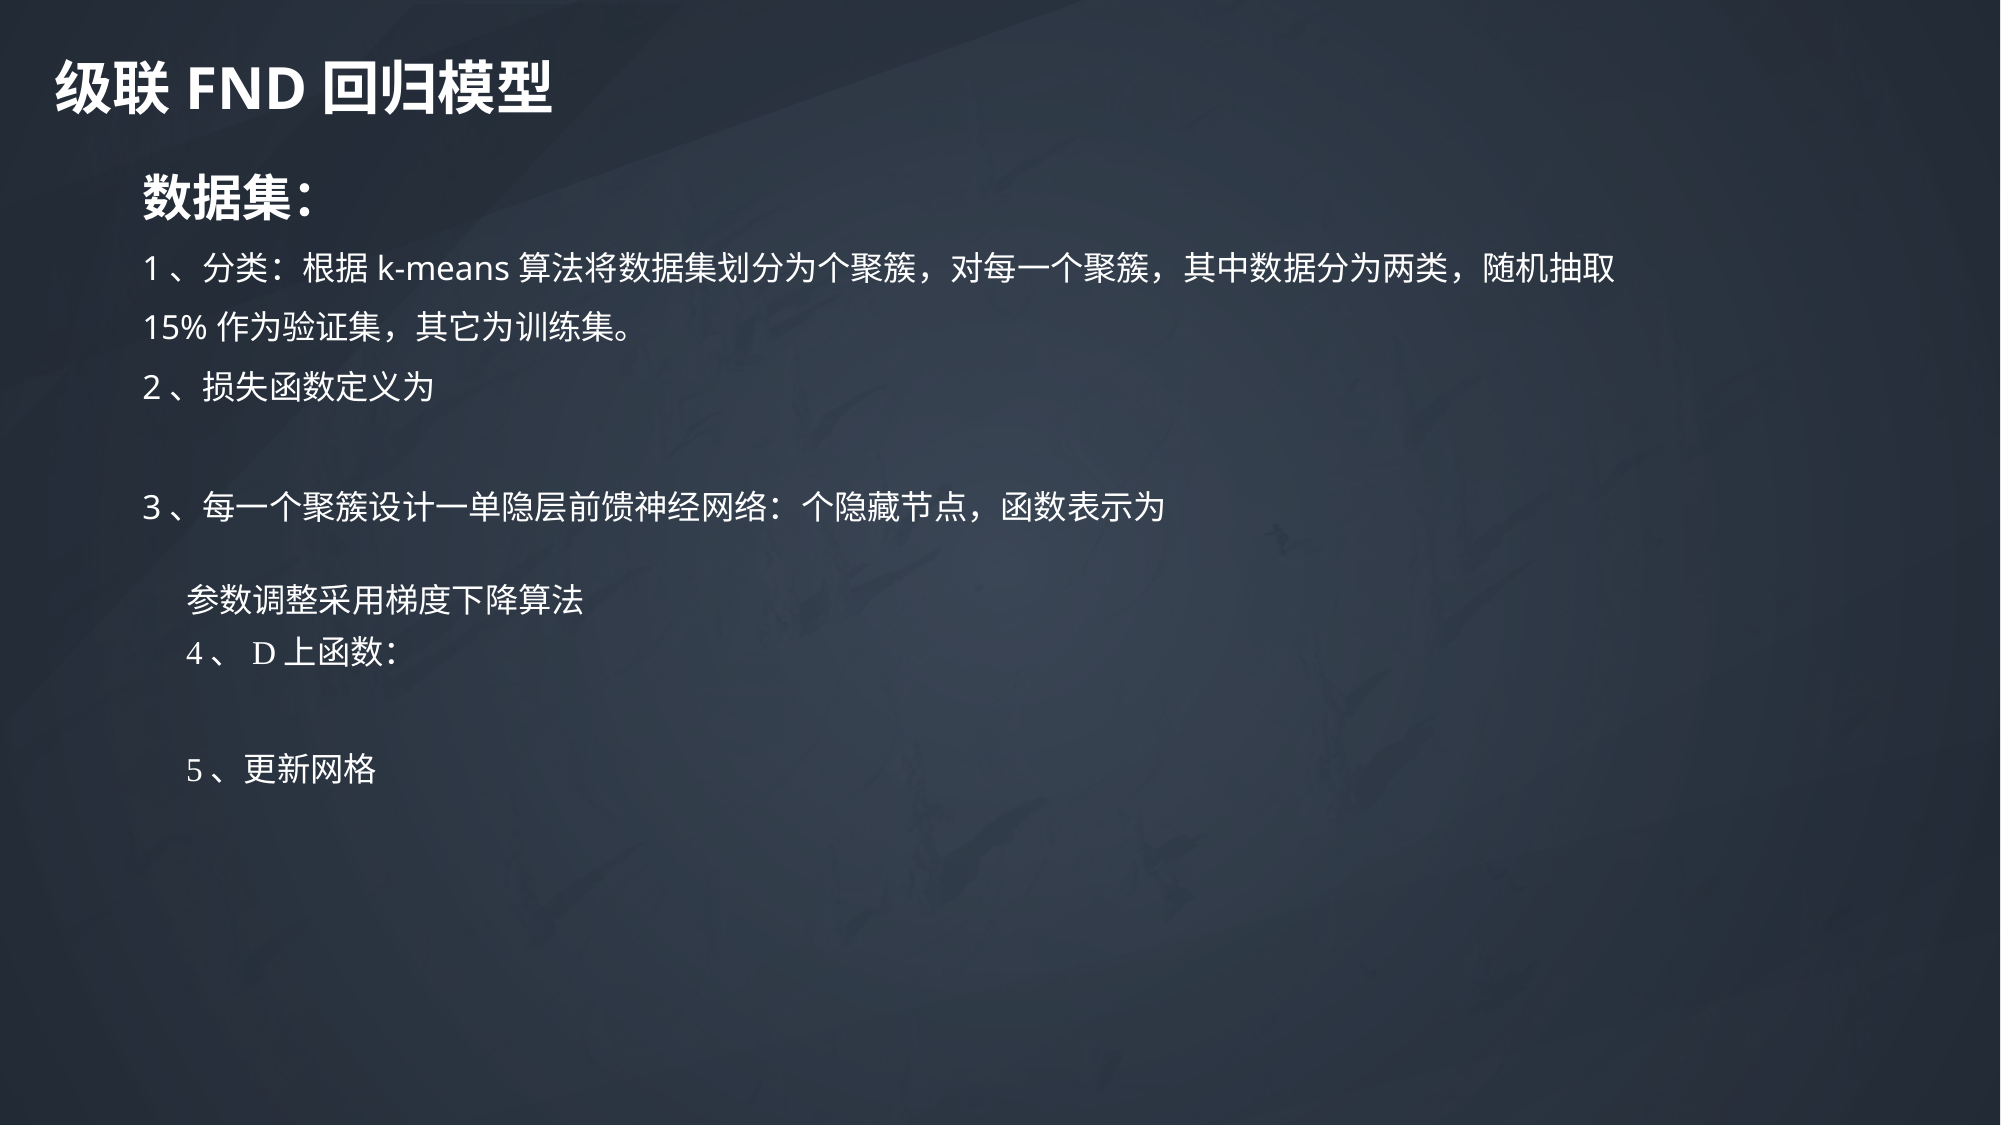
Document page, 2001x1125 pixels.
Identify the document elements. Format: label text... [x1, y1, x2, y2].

list 级联FND回归模型 [40, 43, 1229, 130]
